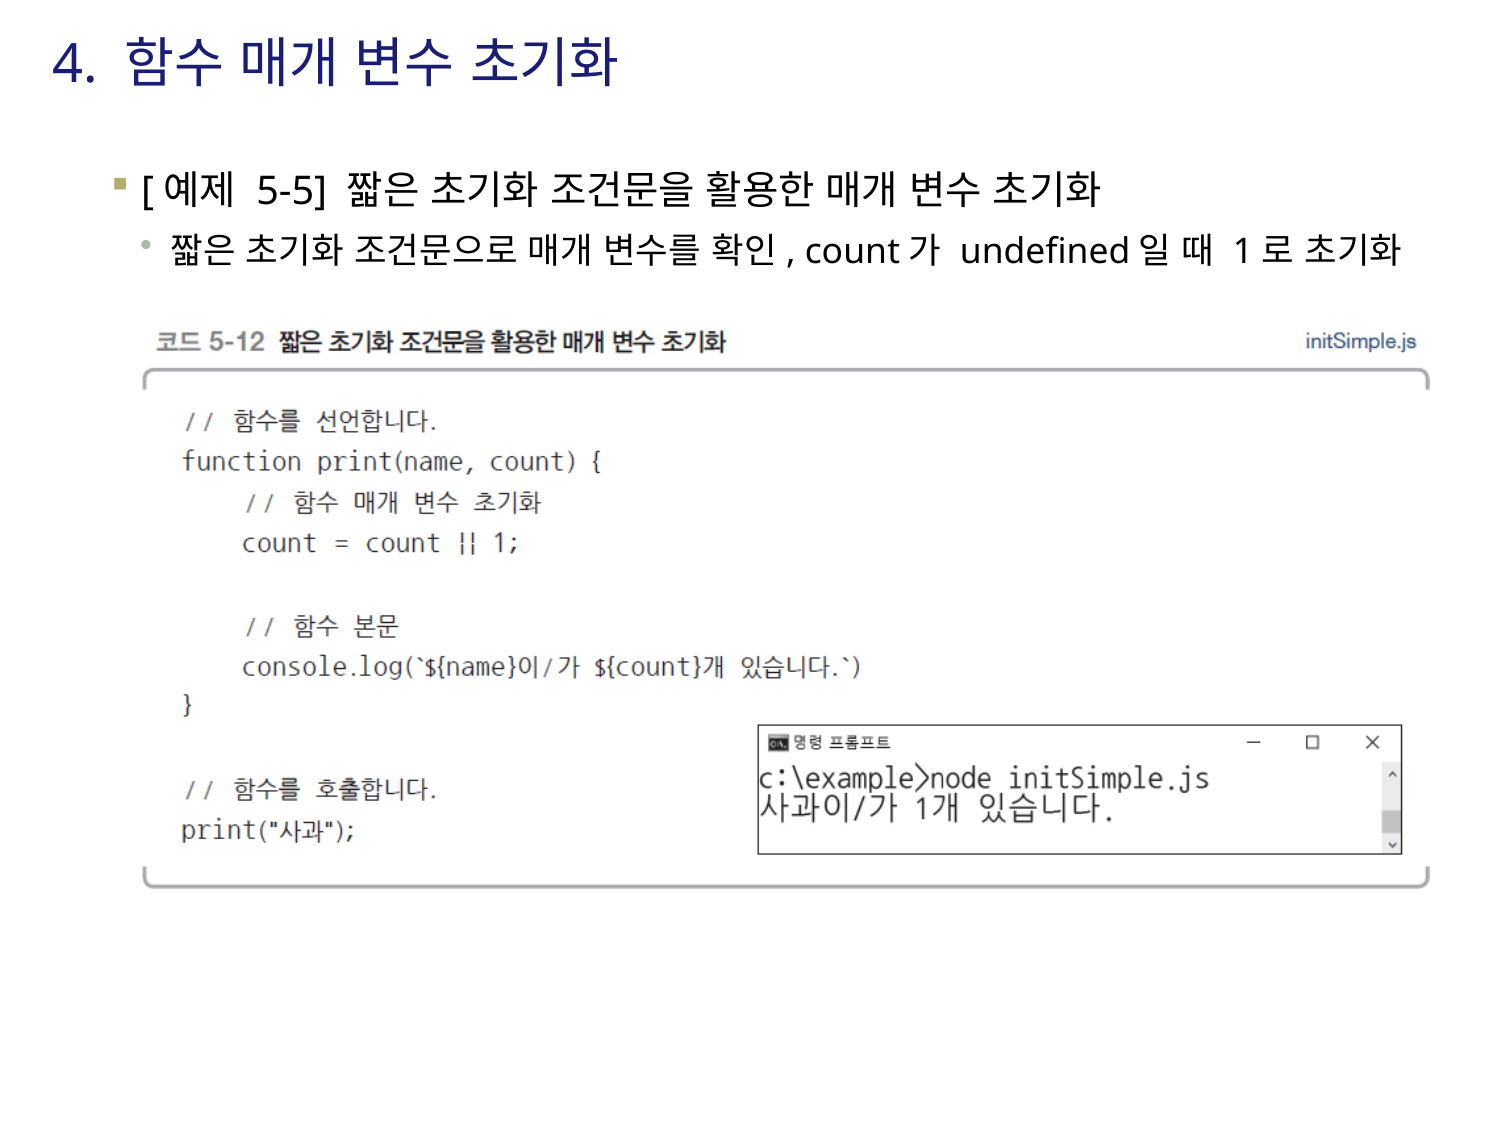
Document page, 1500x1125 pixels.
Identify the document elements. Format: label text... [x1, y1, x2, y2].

title 4. 함수 매개 변수 초기화 [37, 13, 1278, 109]
list [예제 5-5] 짧은 초기화 조건문을 활용한 매개 변수 초기화 짧은 초기화 조건문으로 매개 변수를 확인, count가 undefined일 때 1로 초기화 [37, 152, 1463, 1091]
picture [141, 325, 1430, 894]
